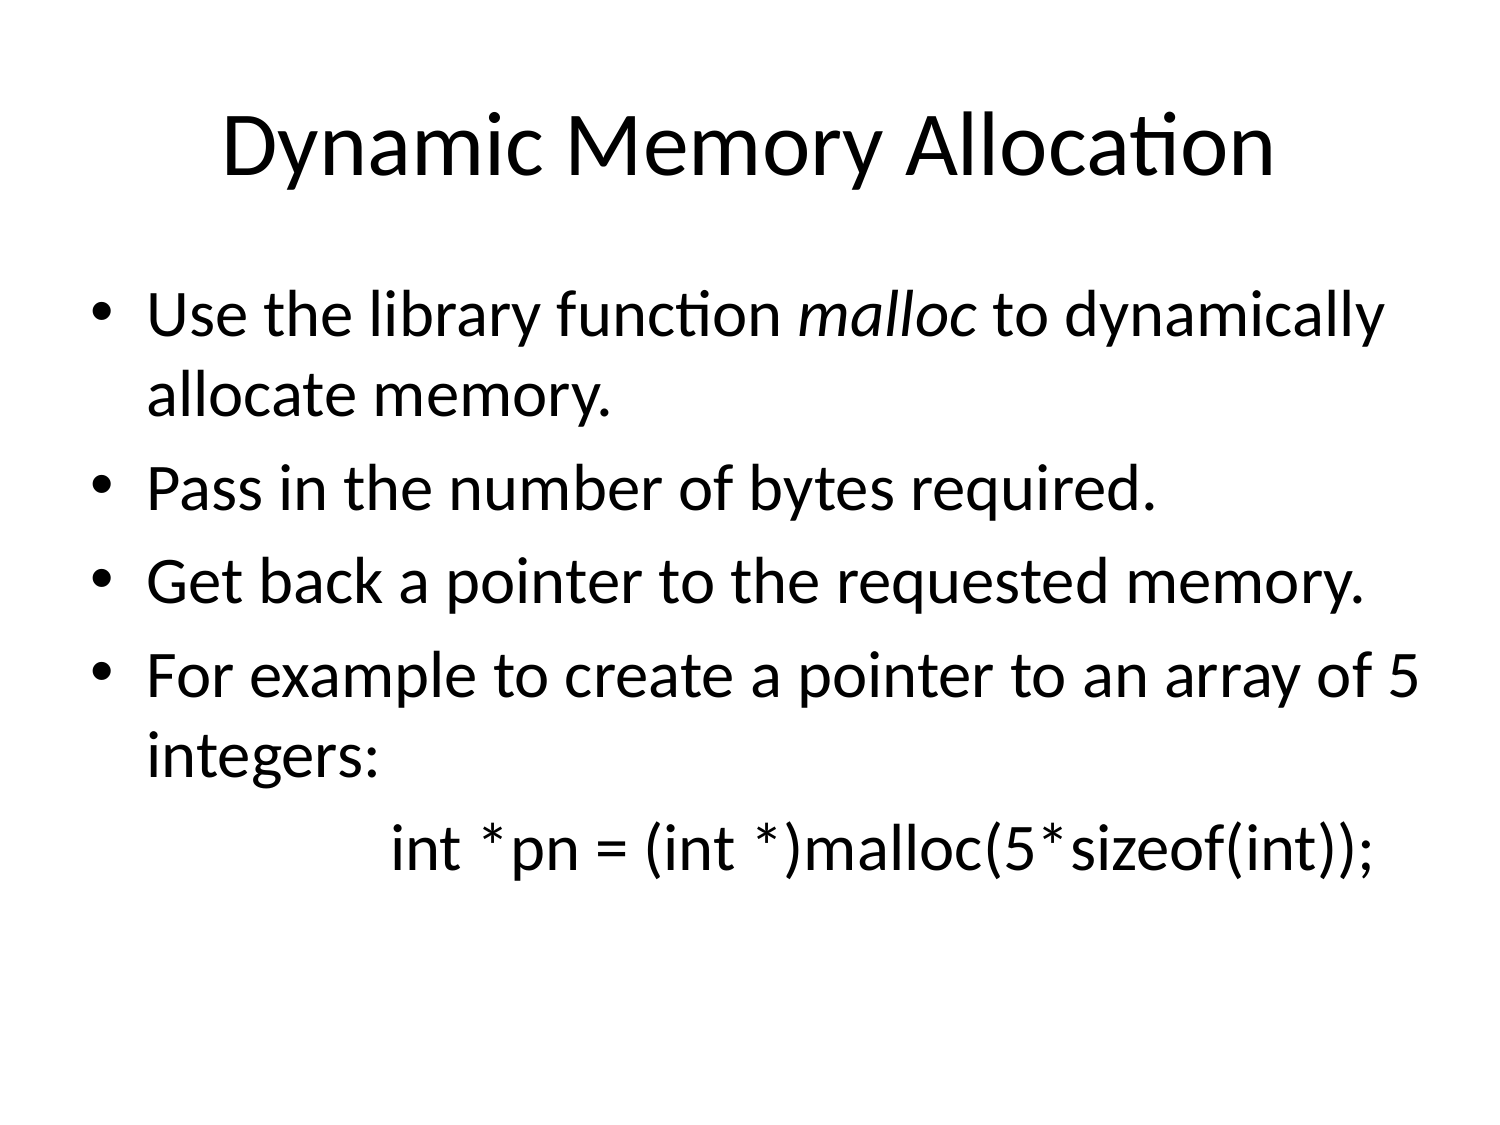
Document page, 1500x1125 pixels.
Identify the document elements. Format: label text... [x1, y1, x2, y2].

title Dynamic Memory Allocation [75, 45, 1425, 233]
list Use the library function malloc to dynamically allocate memory. Pass in the number of bytes required. Get back a pointer to the requested memory. For example to create a pointer to an array of 5 integers: int *pn = (int *)malloc(5*sizeof(int)); [75, 262, 1470, 1039]
